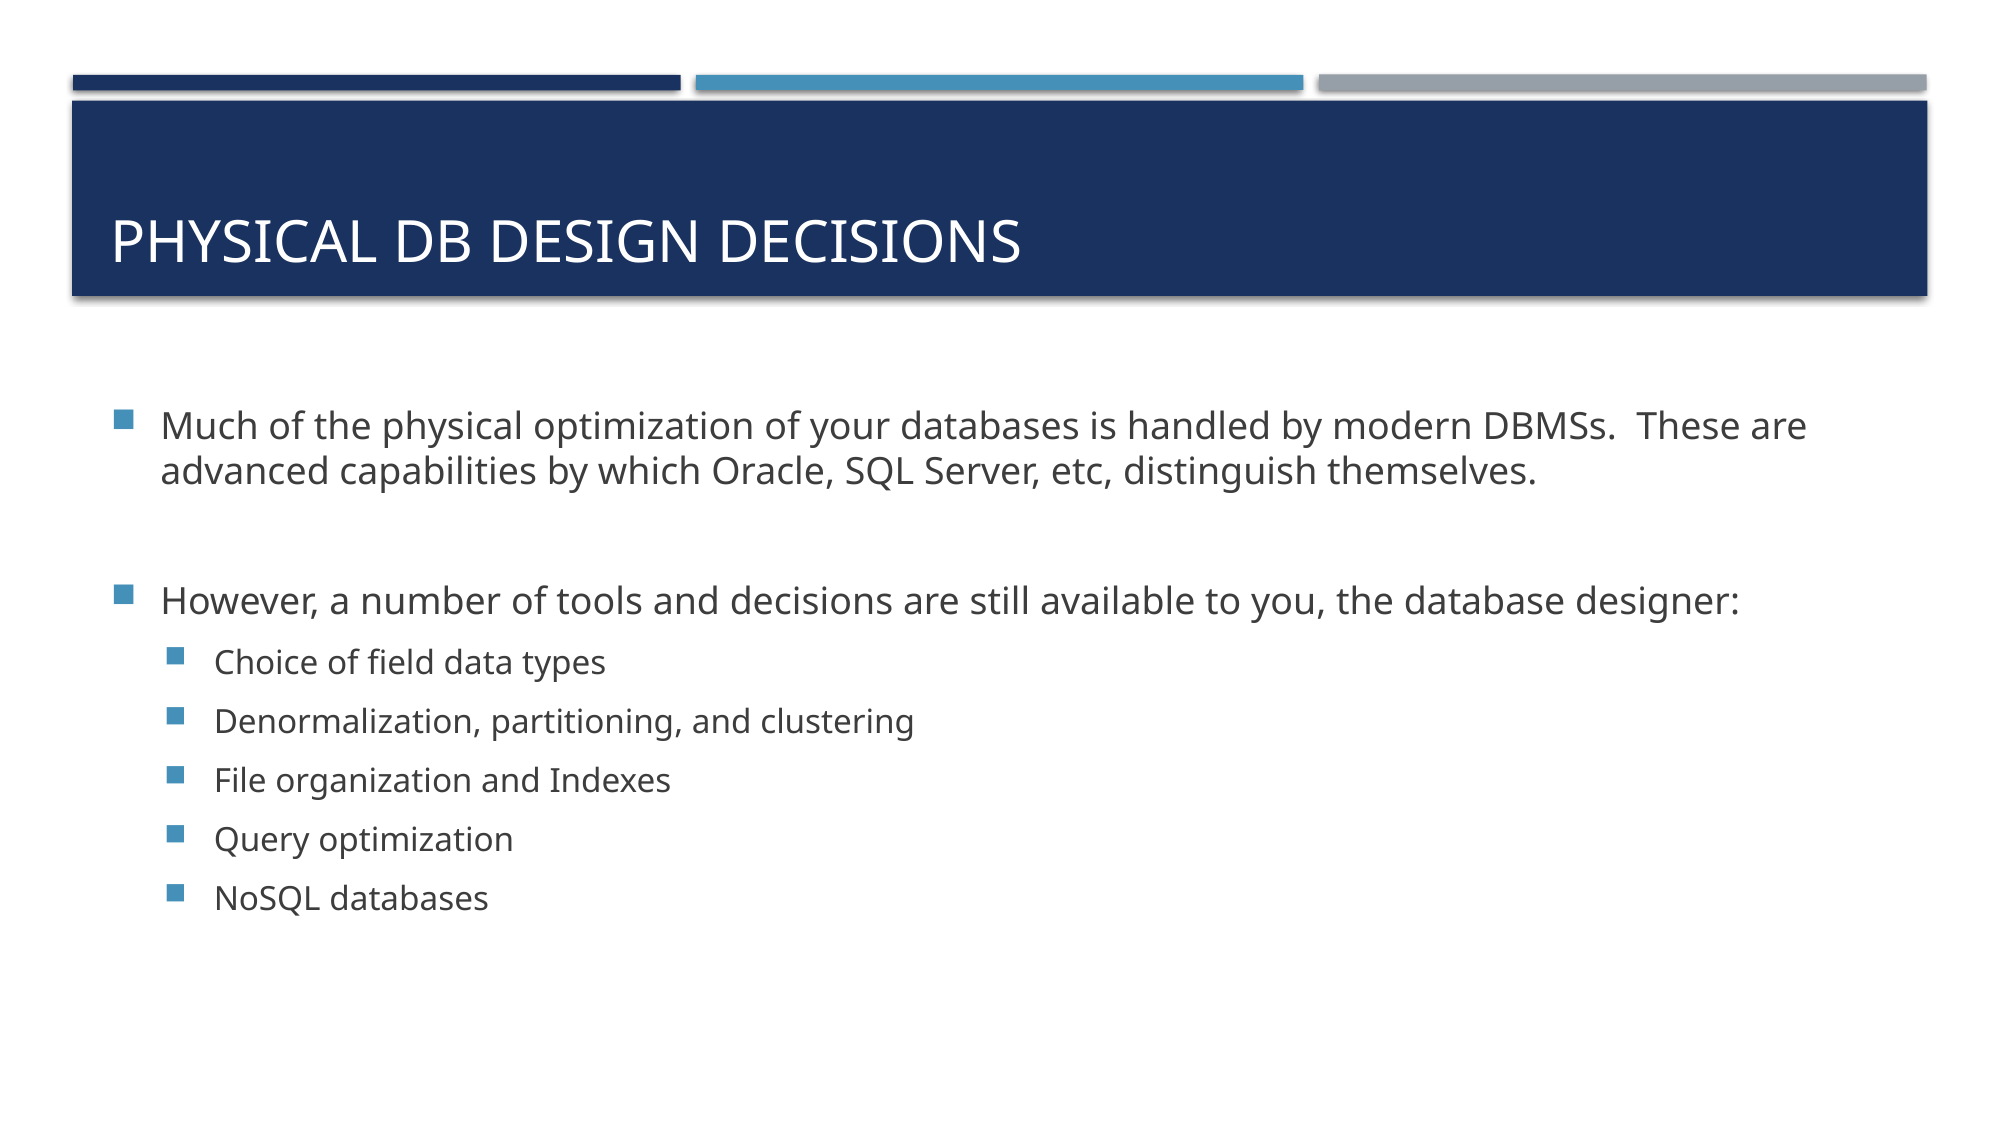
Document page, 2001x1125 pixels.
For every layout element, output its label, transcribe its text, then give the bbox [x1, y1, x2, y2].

title Physical DB Design Decisions [95, 115, 1905, 282]
list Much of the physical optimization of your databases is handled by modern DBMSs. These are advanced capabilities by which Oracle, SQL Server, etc, distinguish themselves. However, a number of tools and decisions are still available to you, the database designer: Choice of field data types Denormalization, partitioning, and clustering File organization and Indexes Query optimization NoSQL databases [95, 357, 1905, 962]
